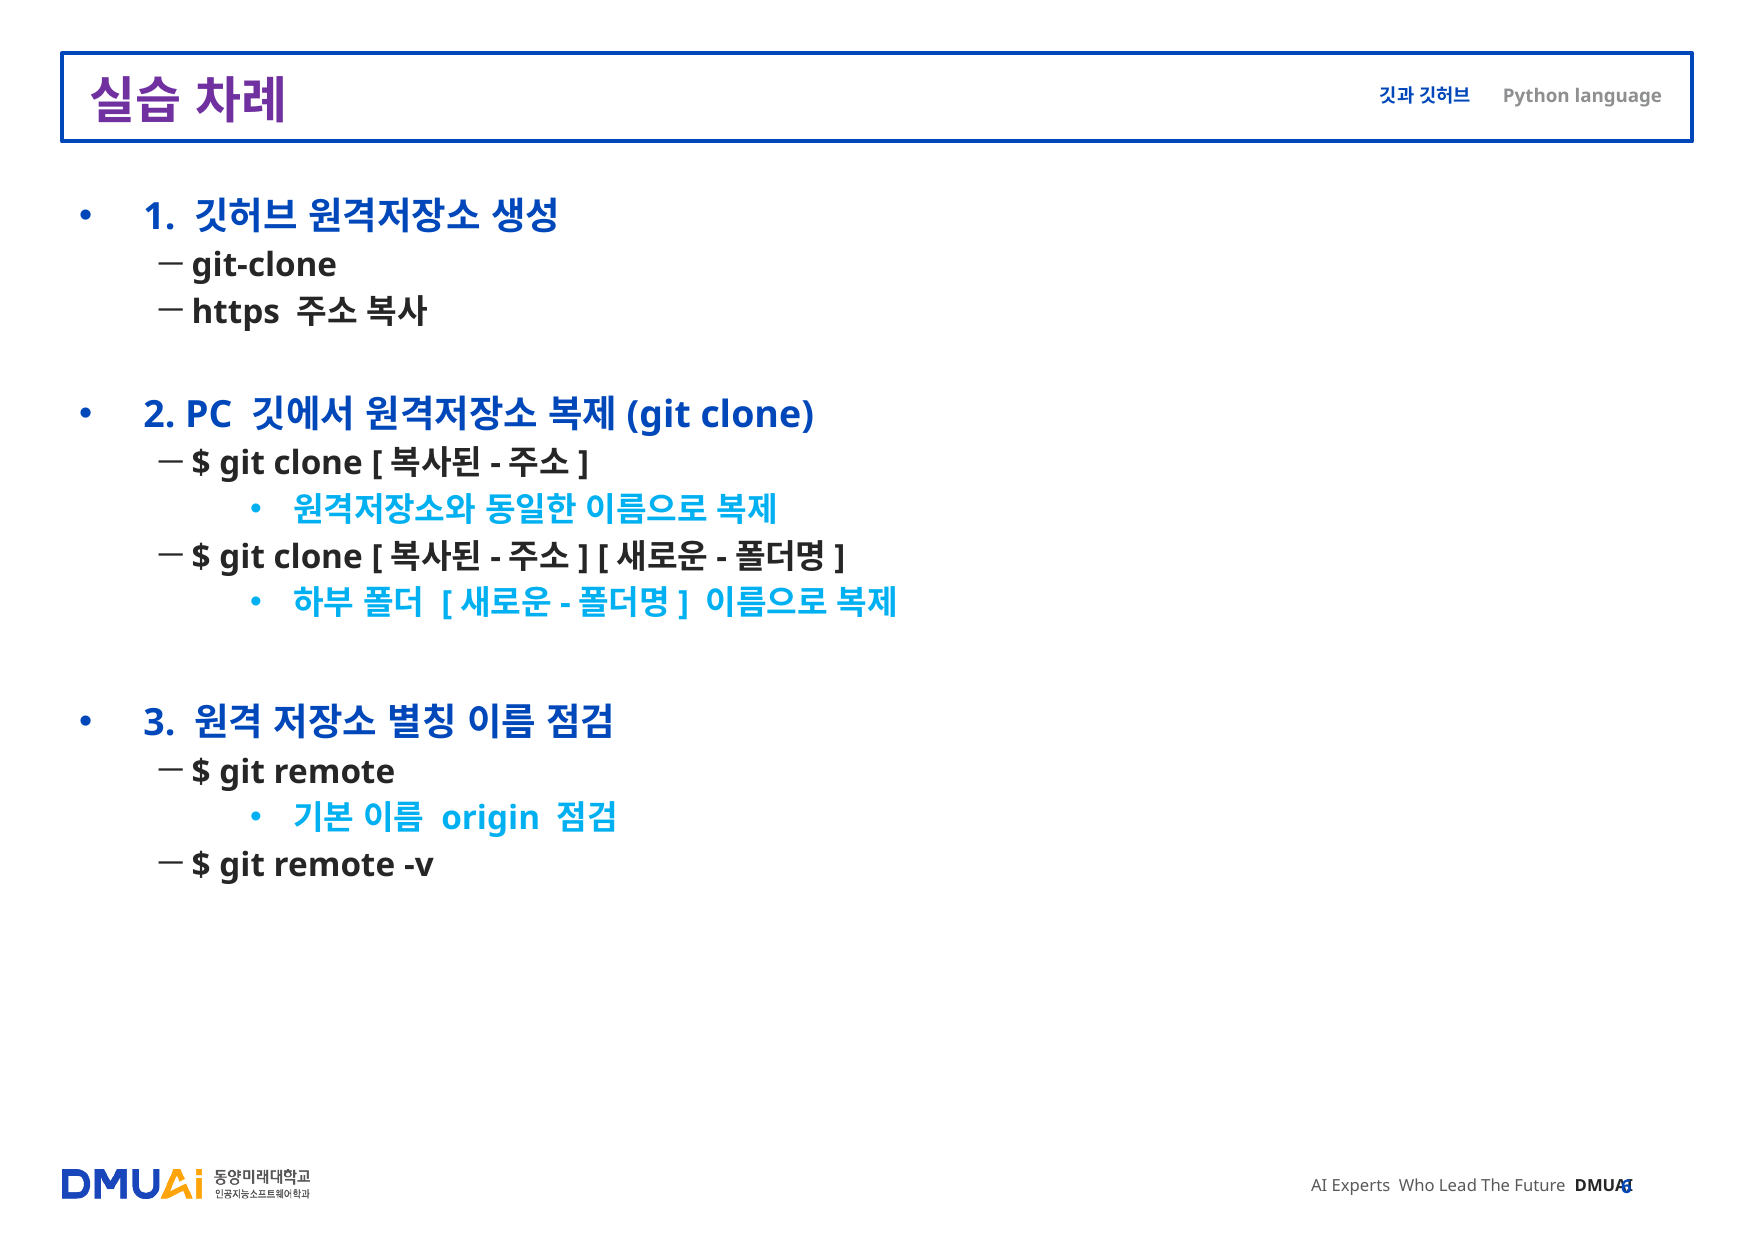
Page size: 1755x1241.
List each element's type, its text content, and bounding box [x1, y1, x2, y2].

picture [62, 1169, 310, 1199]
list 1. 깃허브 원격저장소 생성 git-clone https 주소 복사 2. PC 깃에서 원격저장소 복제(git clone) $ git clone [복사된-주소] 원격저장소와 동일한 이름으로 복제 $ git clone [복사된-주소] [새로운-폴더명] 하부 폴더 [새로운-폴더명] 이름으로 복제 3. 원격 저장소 별칭 이름 점검 $ git remote 기본 이름 origin 점검 $ git remote -v [62, 183, 1681, 1140]
title 실습 차례 [72, 69, 1586, 128]
